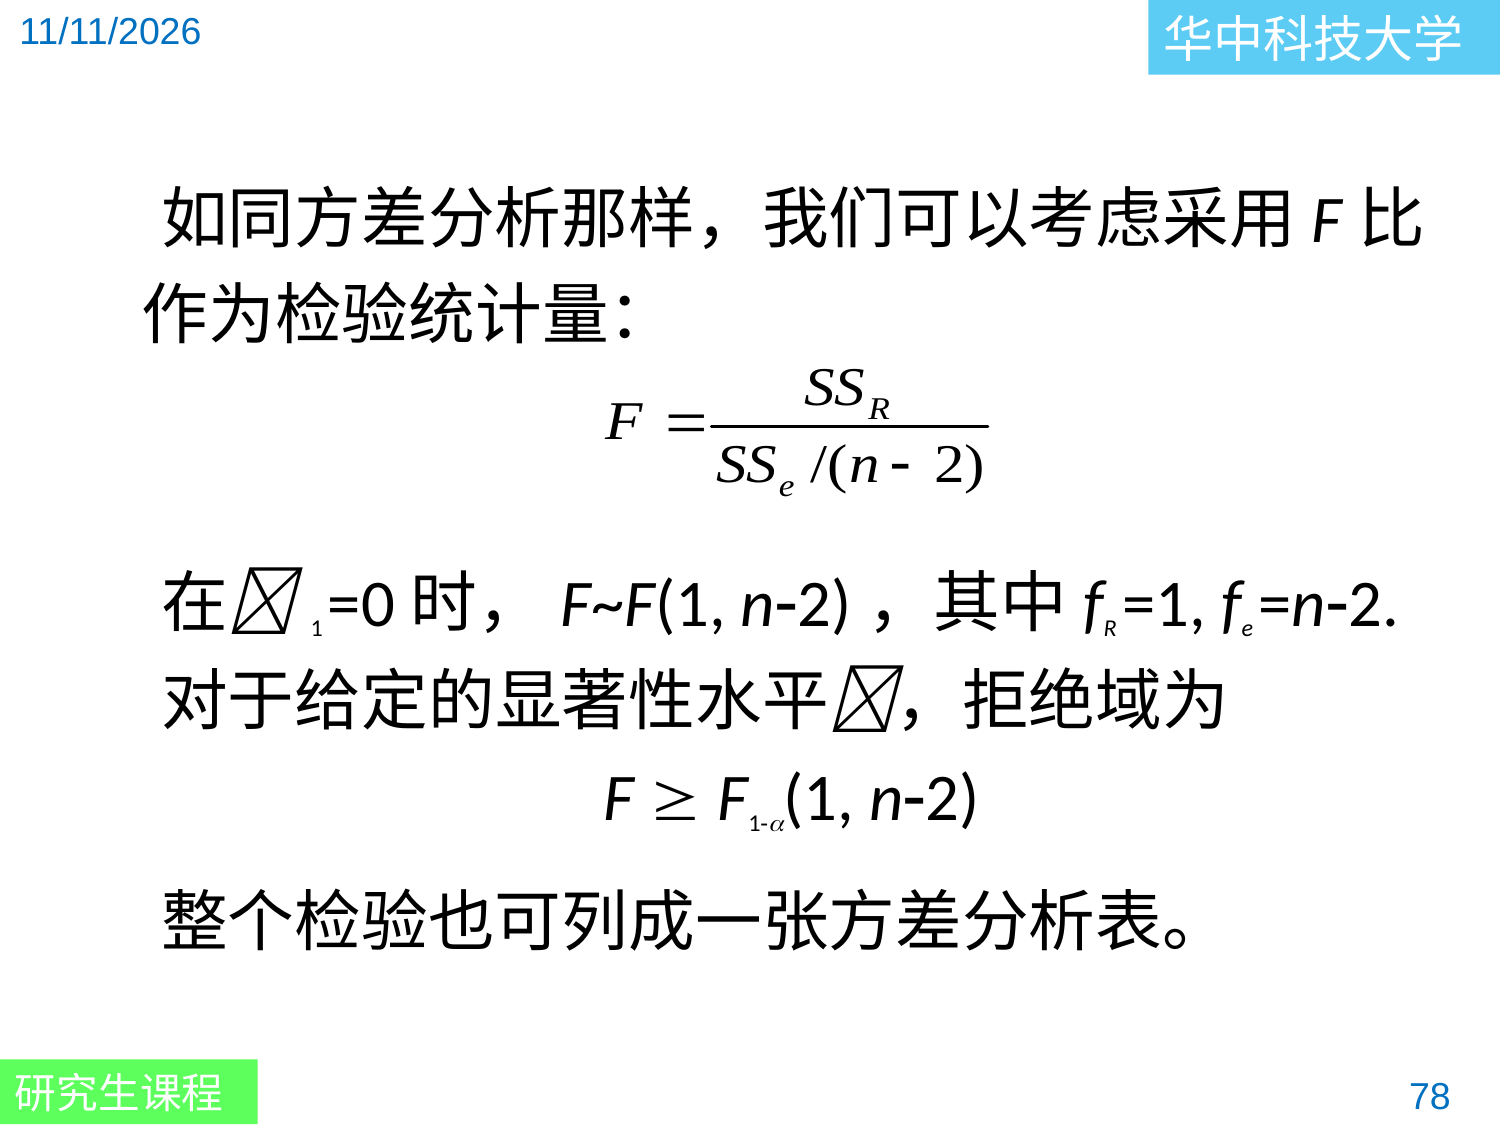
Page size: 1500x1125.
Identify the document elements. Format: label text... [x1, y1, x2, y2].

list 如同方差分析那样，我们可以考虑采用F比作为检验统计量： 在1 =0时，F~F(1, n2)，其中fR =1, fe =n2. 对于给定的显著性水平，拒绝域为 F  F1-(1, n2) 整个检验也可列成一张方差分析表。 [70, 152, 1454, 978]
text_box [594, 352, 1003, 509]
